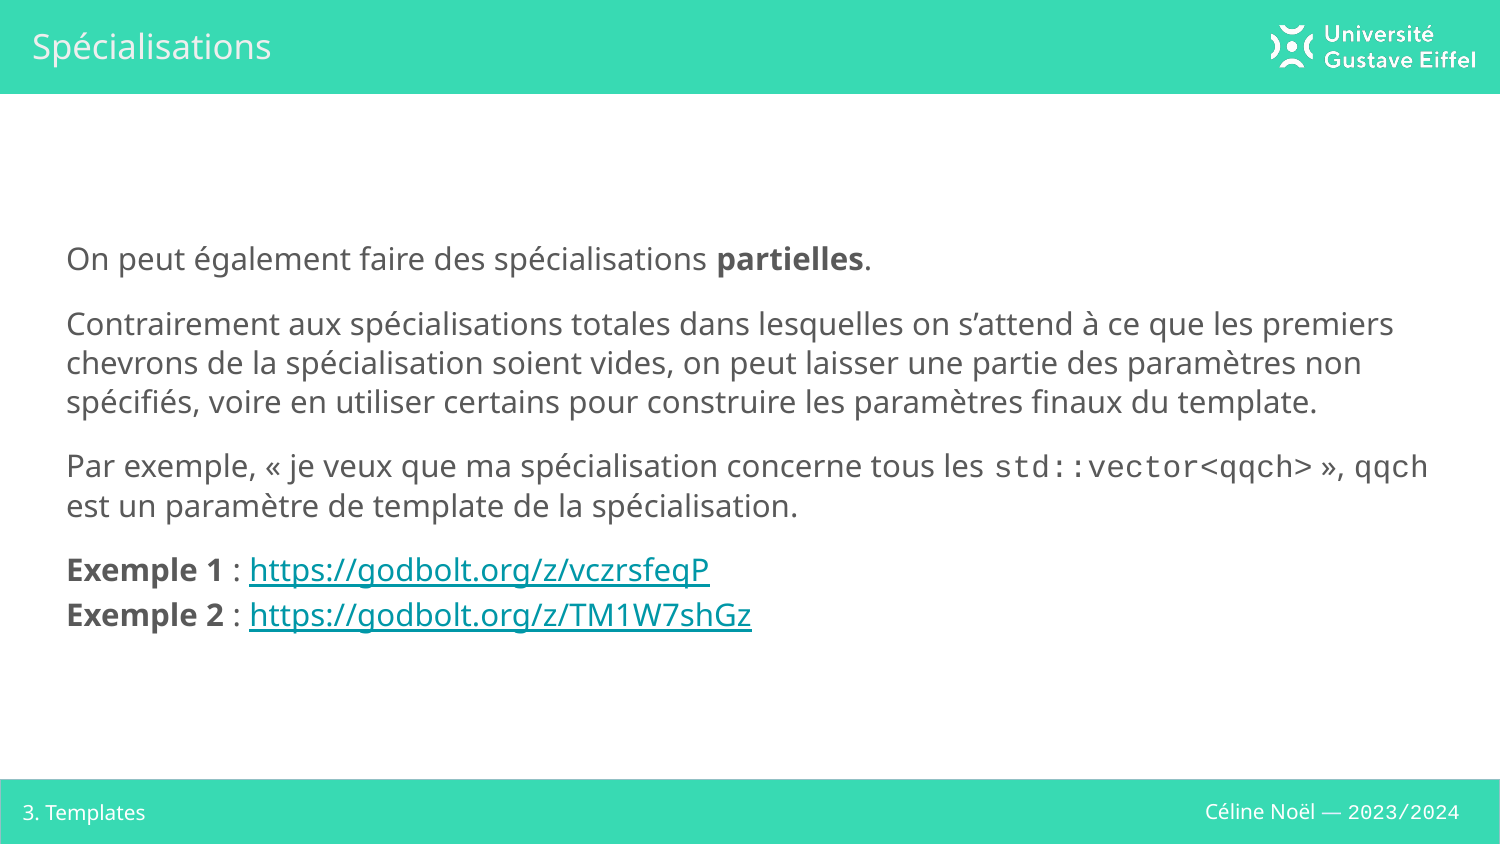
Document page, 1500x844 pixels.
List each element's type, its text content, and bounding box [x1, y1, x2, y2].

title Spécialisations [17, 9, 1440, 82]
list On peut également faire des spécialisations partielles. Contrairement aux spécialisations totales dans lesquelles on s’attend à ce que les premiers chevrons de la spécialisation soient vides, on peut laisser une partie des paramètres non spécifiés, voire en utiliser certains pour construire les paramètres finaux du template. Par exemple, « je veux que ma spécialisation concerne tous les std::vector<qqch> », qqch est un paramètre de template de la spécialisation. Exemple 1 : https://godbolt.org/z/vczrsfeqP Exemple 2 : https://godbolt.org/z/TM1W7shGz [51, 152, 1445, 724]
picture [1440, 25, 1475, 68]
title 3. Templates [7, 779, 689, 844]
